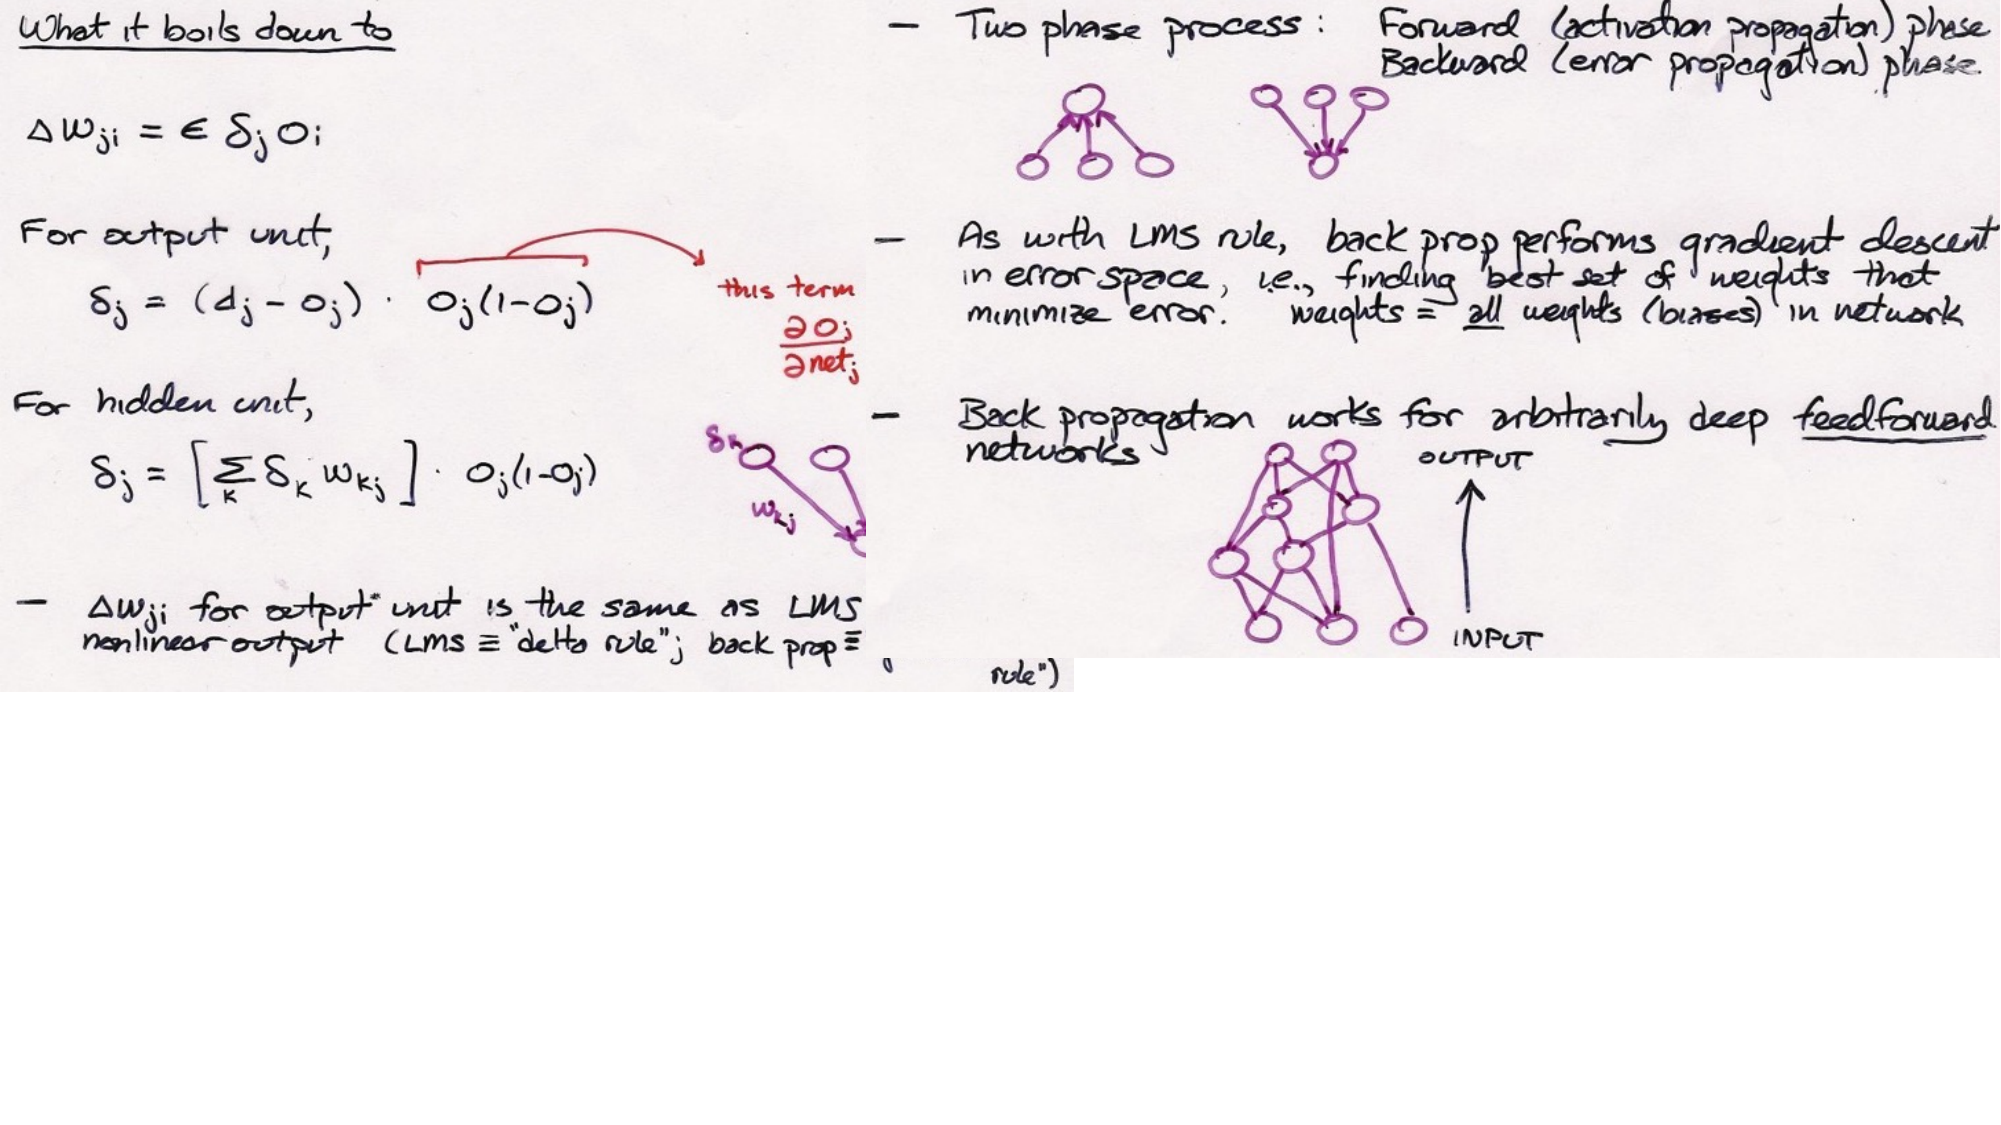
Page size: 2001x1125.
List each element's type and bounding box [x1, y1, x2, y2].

picture [0, 0, 2000, 692]
